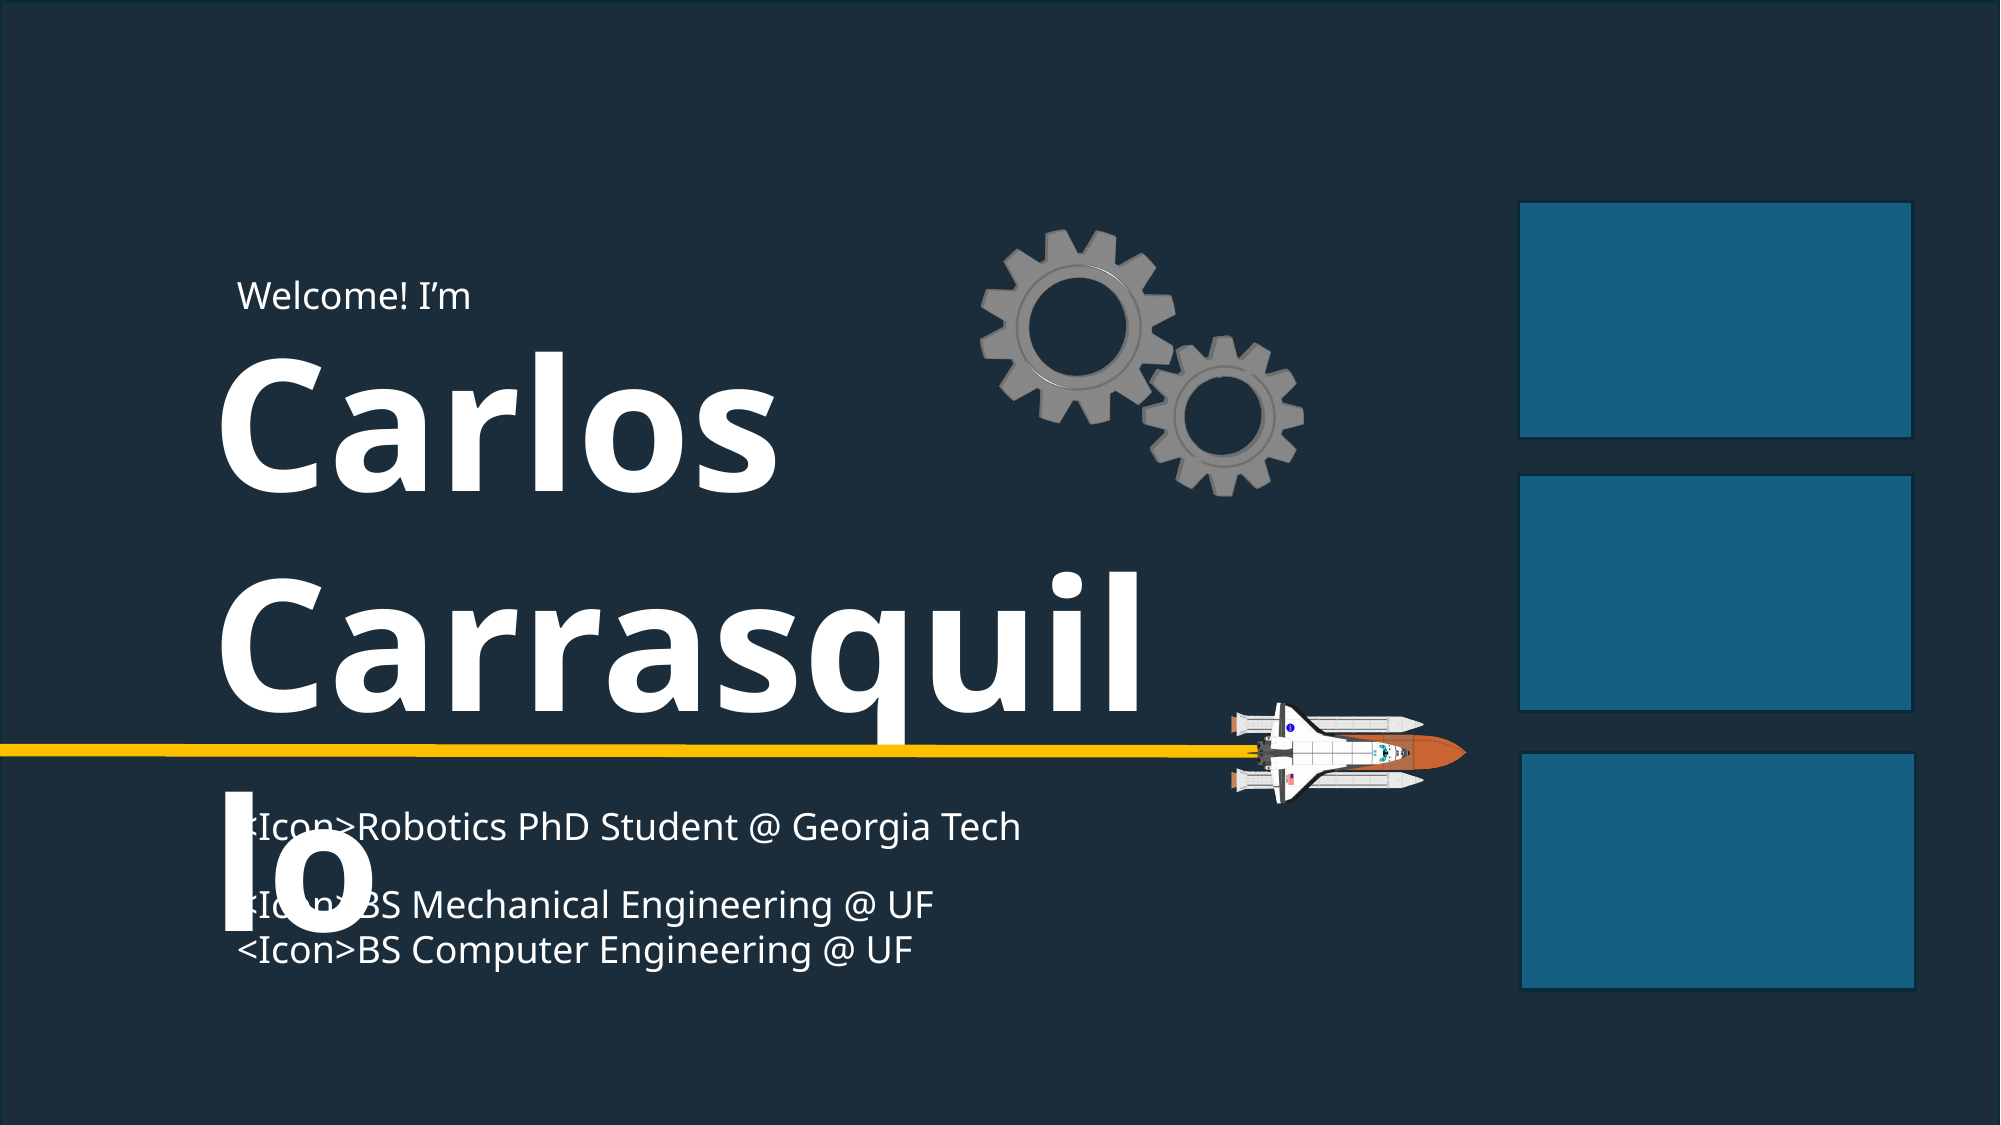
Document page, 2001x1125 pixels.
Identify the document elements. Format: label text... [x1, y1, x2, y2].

picture [1228, 629, 1469, 873]
text_box <Icon>BS Mechanical Engineering @ UF [222, 873, 1000, 919]
text_box Carlos Carrasquillo [196, 757, 1219, 975]
text_box <Icon>BS Computer Engineering @ UF [222, 919, 1000, 979]
text_box [1519, 751, 1917, 992]
text_box <Icon>Robotics PhD Student @ Georgia Tech [222, 795, 1171, 856]
text_box [0, 0, 2000, 1125]
text_box Welcome! I’m [222, 264, 845, 325]
text_box [1517, 200, 1915, 440]
text_box [1517, 473, 1915, 713]
picture [969, 218, 1315, 505]
text_box Carlos Carrasquillo [196, 300, 1219, 745]
